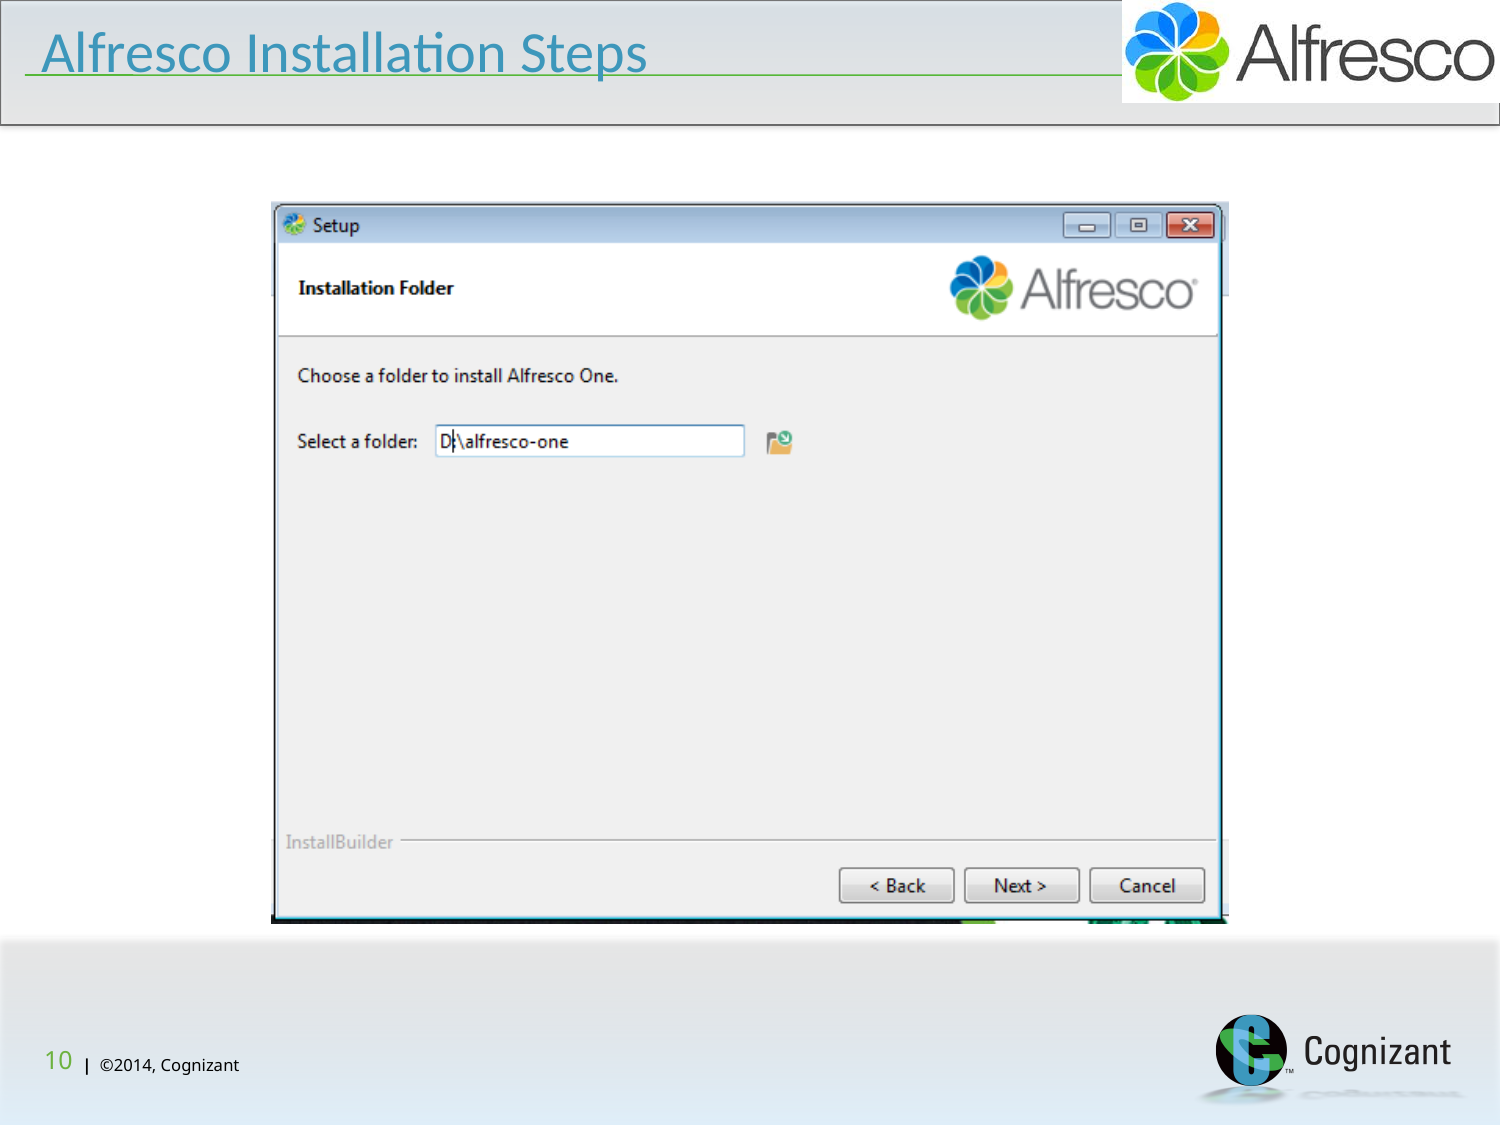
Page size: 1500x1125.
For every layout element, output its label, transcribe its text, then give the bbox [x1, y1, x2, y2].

text_box Alfresco Installation Steps [25, 6, 836, 127]
text_box 10 [12, 1037, 88, 1113]
picture [271, 201, 1229, 924]
picture [1165, 1006, 1488, 1125]
picture [1122, 0, 1500, 103]
